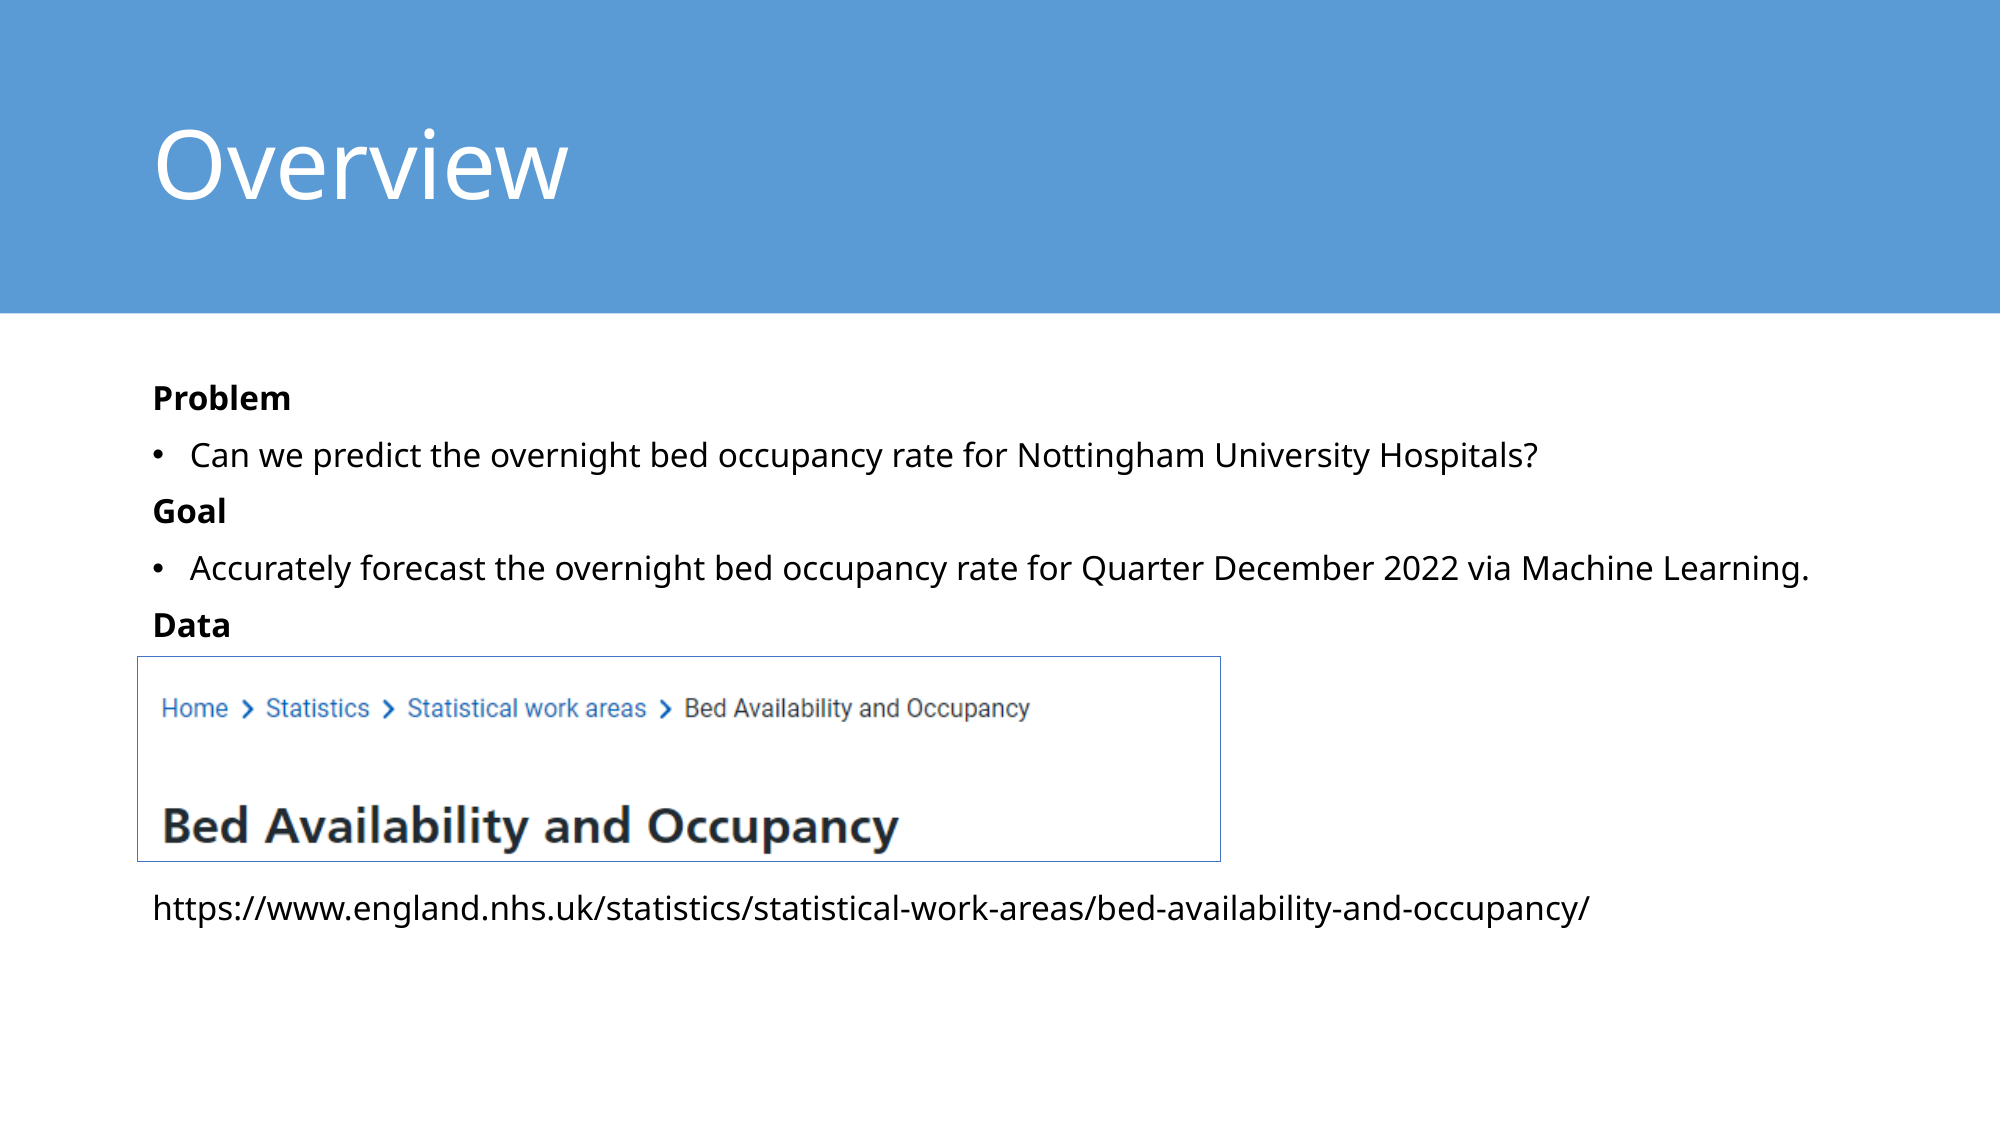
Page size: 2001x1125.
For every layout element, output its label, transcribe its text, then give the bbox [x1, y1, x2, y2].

title Overview [137, 59, 1863, 278]
text_box [0, 0, 2000, 314]
picture [137, 656, 1221, 862]
list Problem Can we predict the overnight bed occupancy rate for Nottingham University Hospitals? Goal Accurately forecast the overnight bed occupancy rate for Quarter December 2022 via Machine Learning. Data https://www.england.nhs.uk/statistics/statistical-work-areas/bed-availability-and-occupancy/ [137, 313, 1863, 1115]
